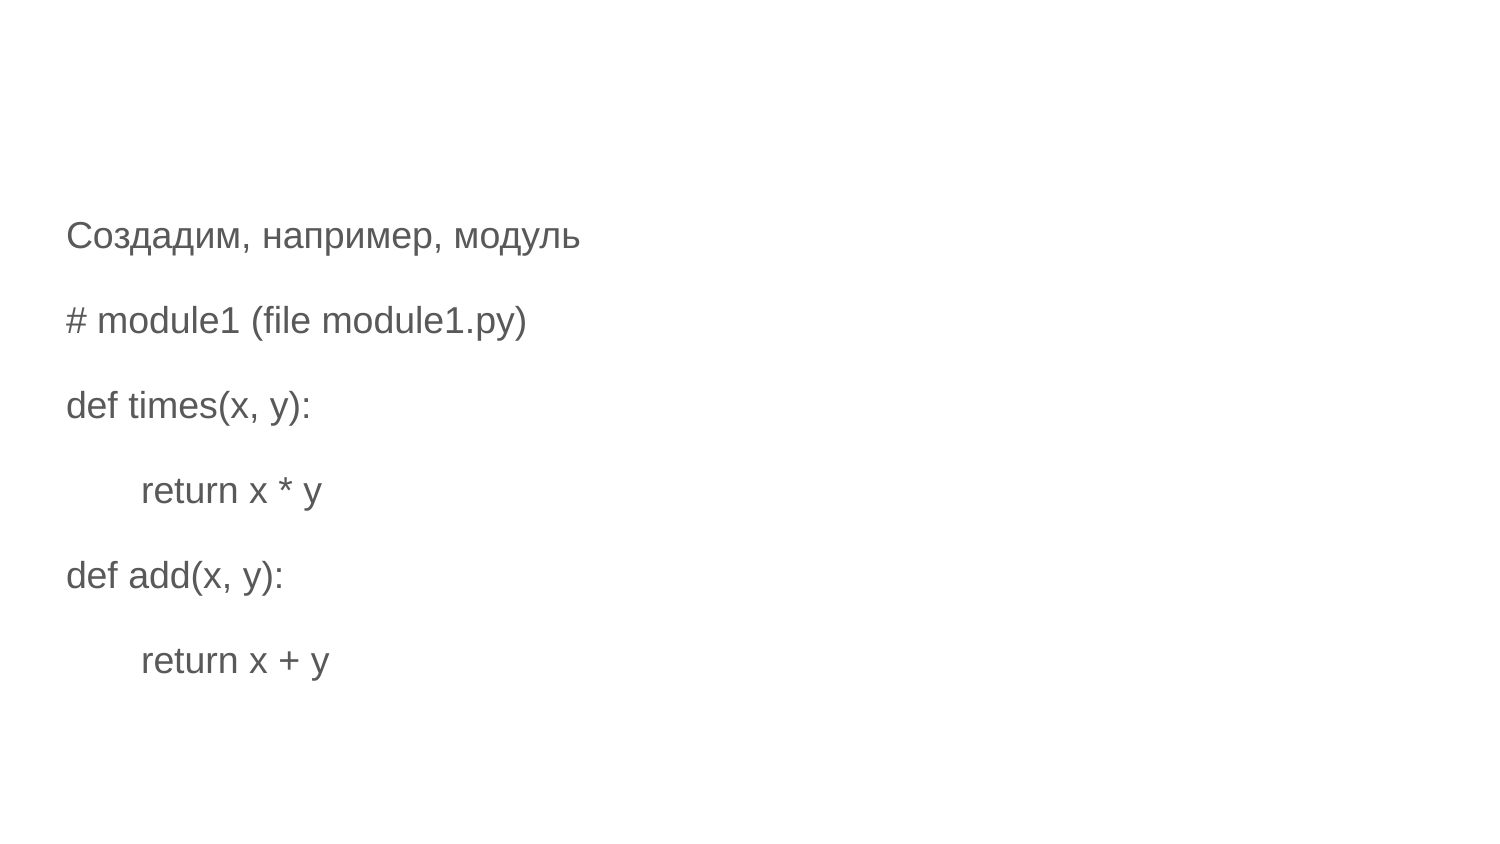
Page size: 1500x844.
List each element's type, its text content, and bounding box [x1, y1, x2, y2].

list Создадим, например, модуль # module1 (file module1.py) def times(x, y): return x * y def add(x, y): return x + y [51, 189, 1449, 750]
